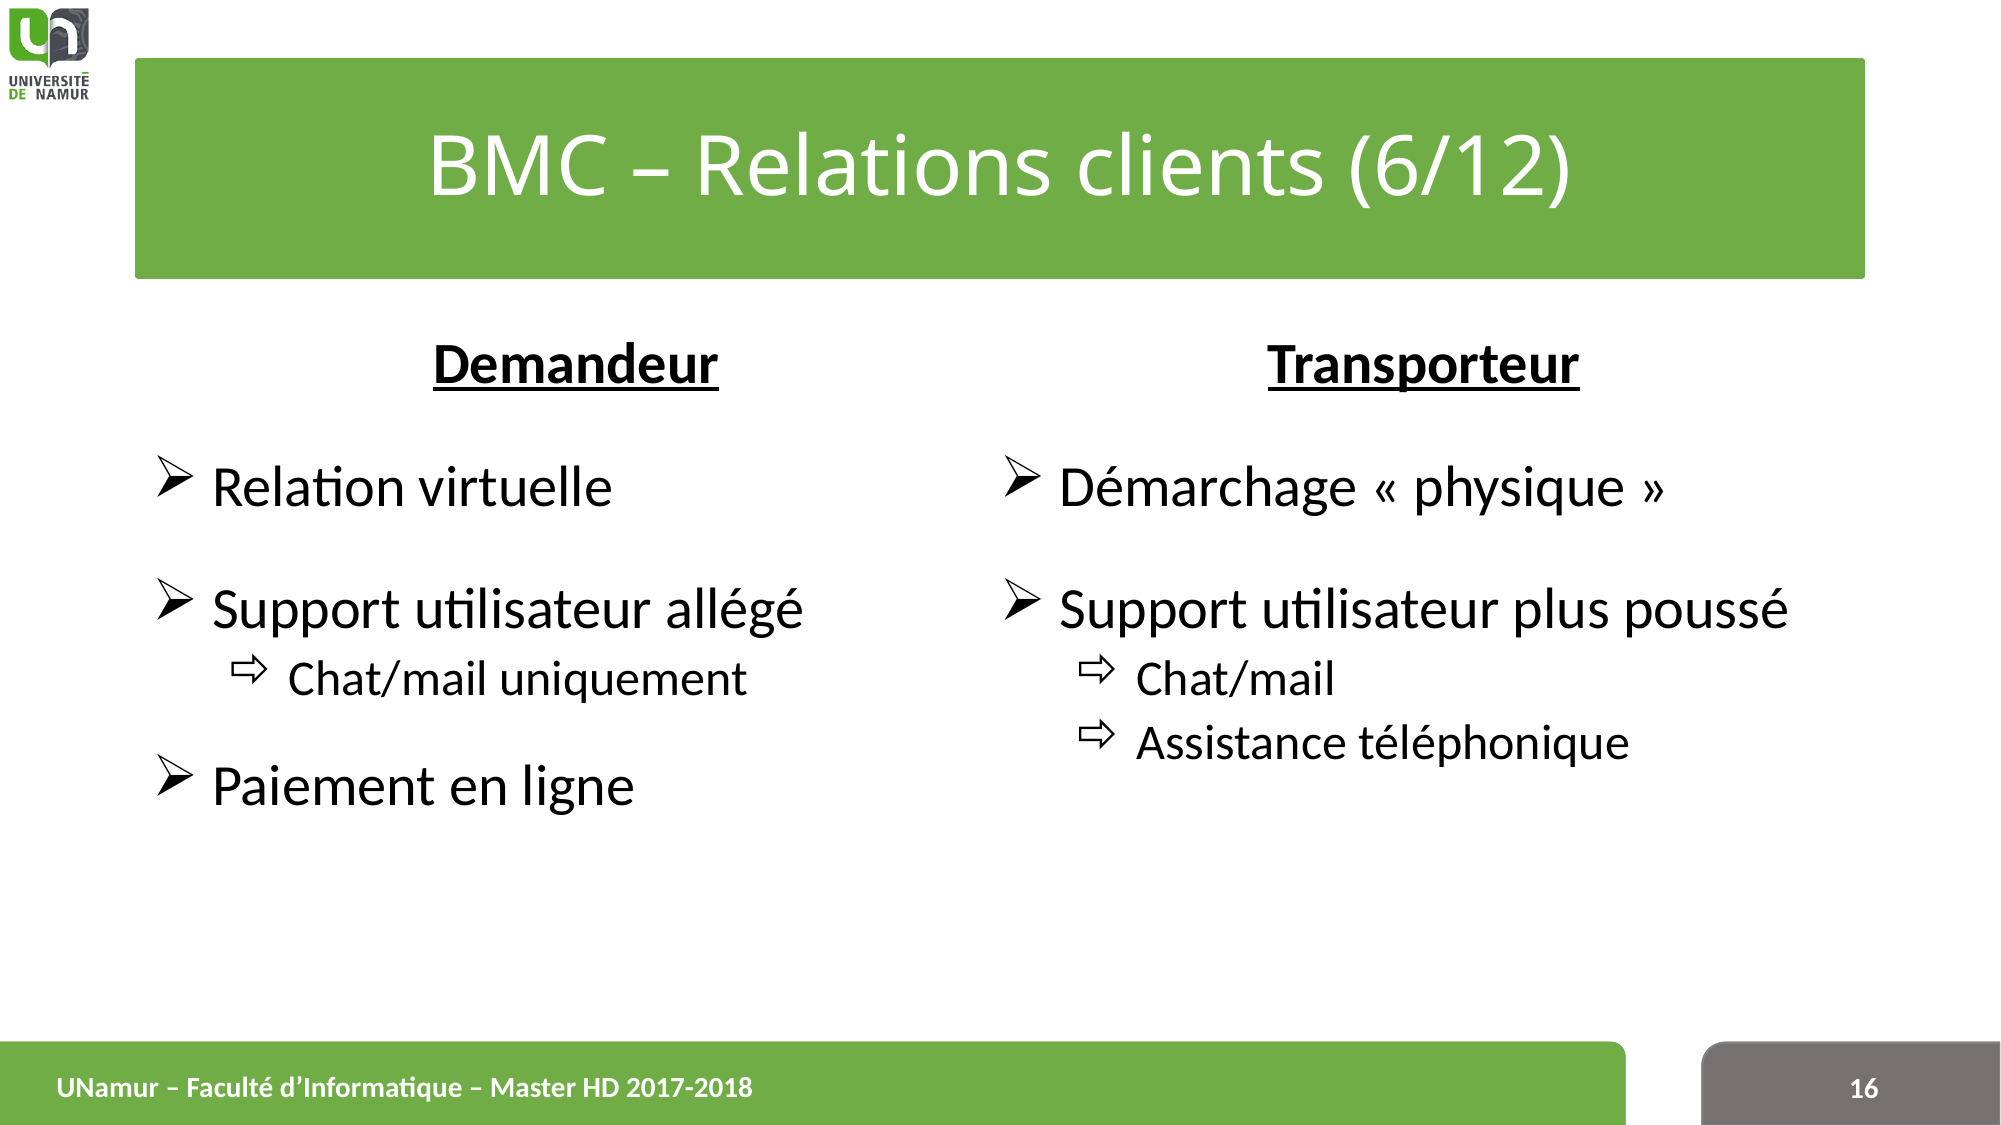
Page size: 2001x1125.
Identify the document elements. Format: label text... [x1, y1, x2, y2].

footer UNamur – Faculté d’Informatique – Master HD 2017-2018 [41, 1061, 1667, 1122]
picture [0, 0, 97, 108]
title BMC – Relations clients (6/12) [135, 58, 1865, 279]
list Demandeur Relation virtuelle Support utilisateur allégé Chat/mail uniquement Paiement en ligne Transporteur Démarchage « physique » Support utilisateur plus poussé Chat/mail Assistance téléphonique [137, 325, 1863, 1029]
